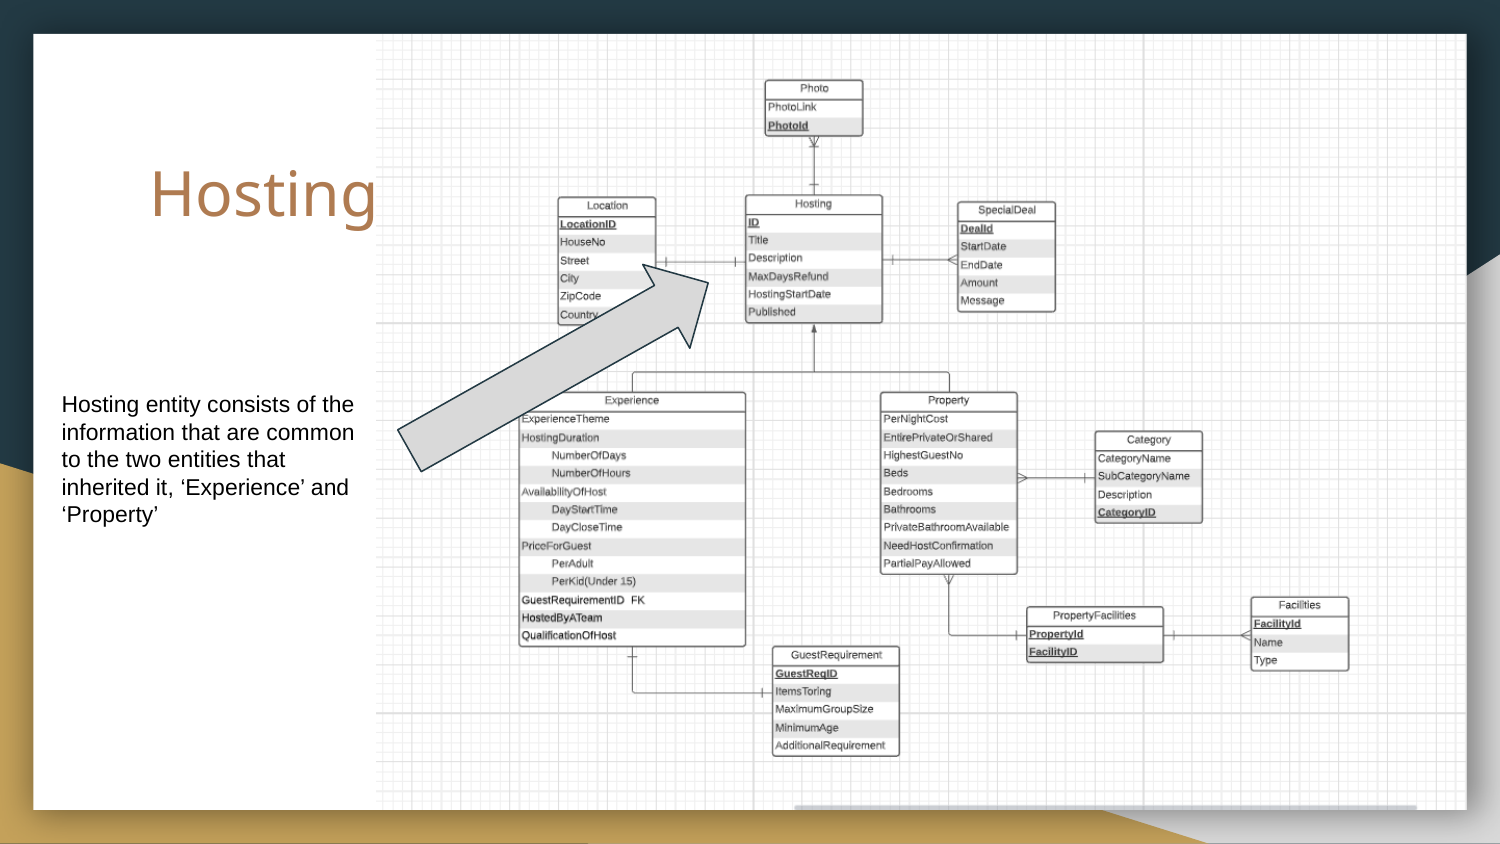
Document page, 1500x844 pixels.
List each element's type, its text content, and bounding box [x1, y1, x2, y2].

text_box Hosting entity consists of the information that are common to the two entities that inherited it, ‘Experience’ and ‘Property’ [46, 375, 371, 543]
title Hosting [134, 138, 371, 296]
picture [376, 33, 1466, 810]
